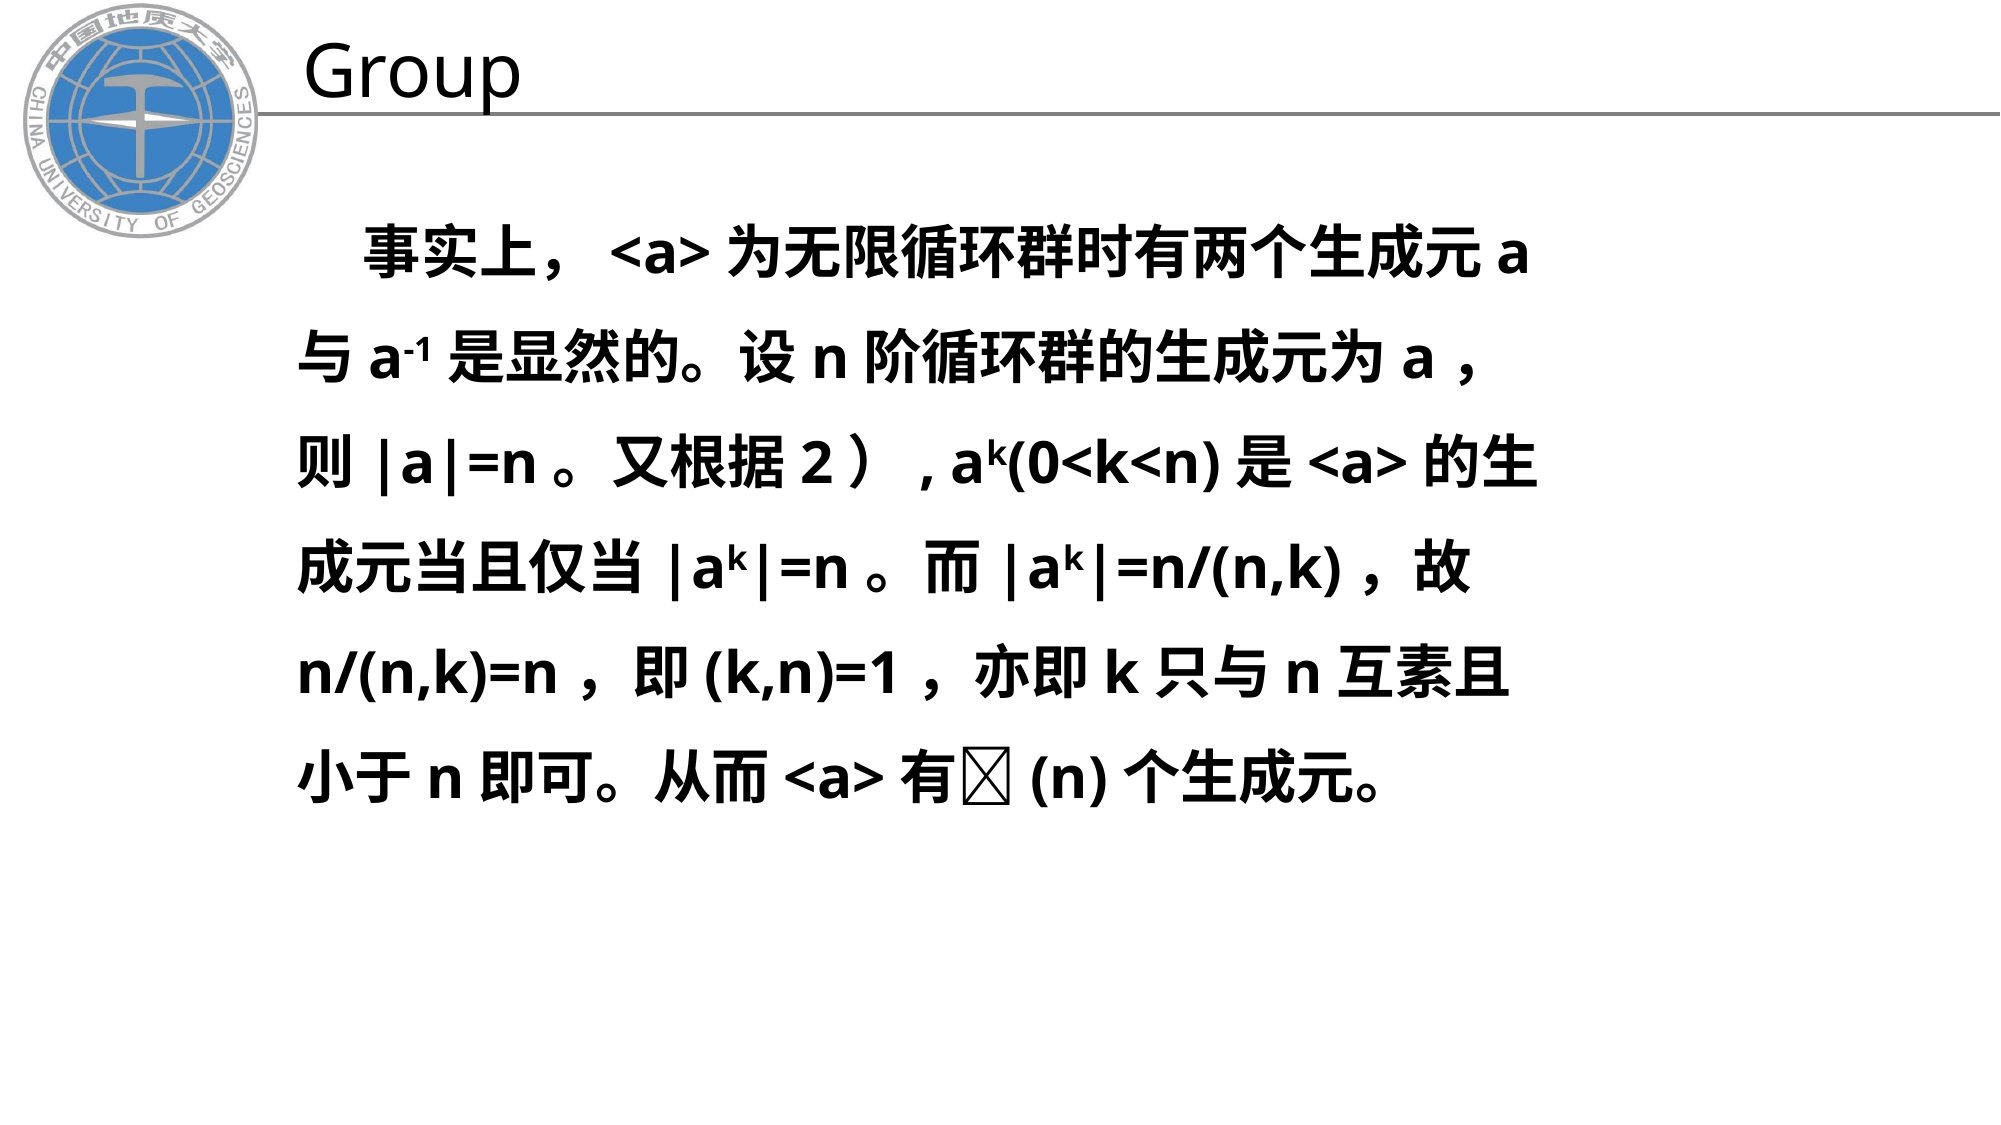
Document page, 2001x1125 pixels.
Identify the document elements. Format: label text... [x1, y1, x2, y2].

text_box 事实上，<a>为无限循环群时有两个生成元a与a-1是显然的。设n阶循环群的生成元为a，则|a|=n。又根据2）, ak(0<k<n)是<a>的生成元当且仅当|ak|=n。而|ak|=n/(n,k)，故n/(n,k)=n，即(k,n)=1，亦即k只与n互素且小于n即可。从而<a>有(n)个生成元。 [280, 172, 1557, 1035]
text_box Group [287, 15, 1233, 172]
picture [21, 3, 258, 239]
